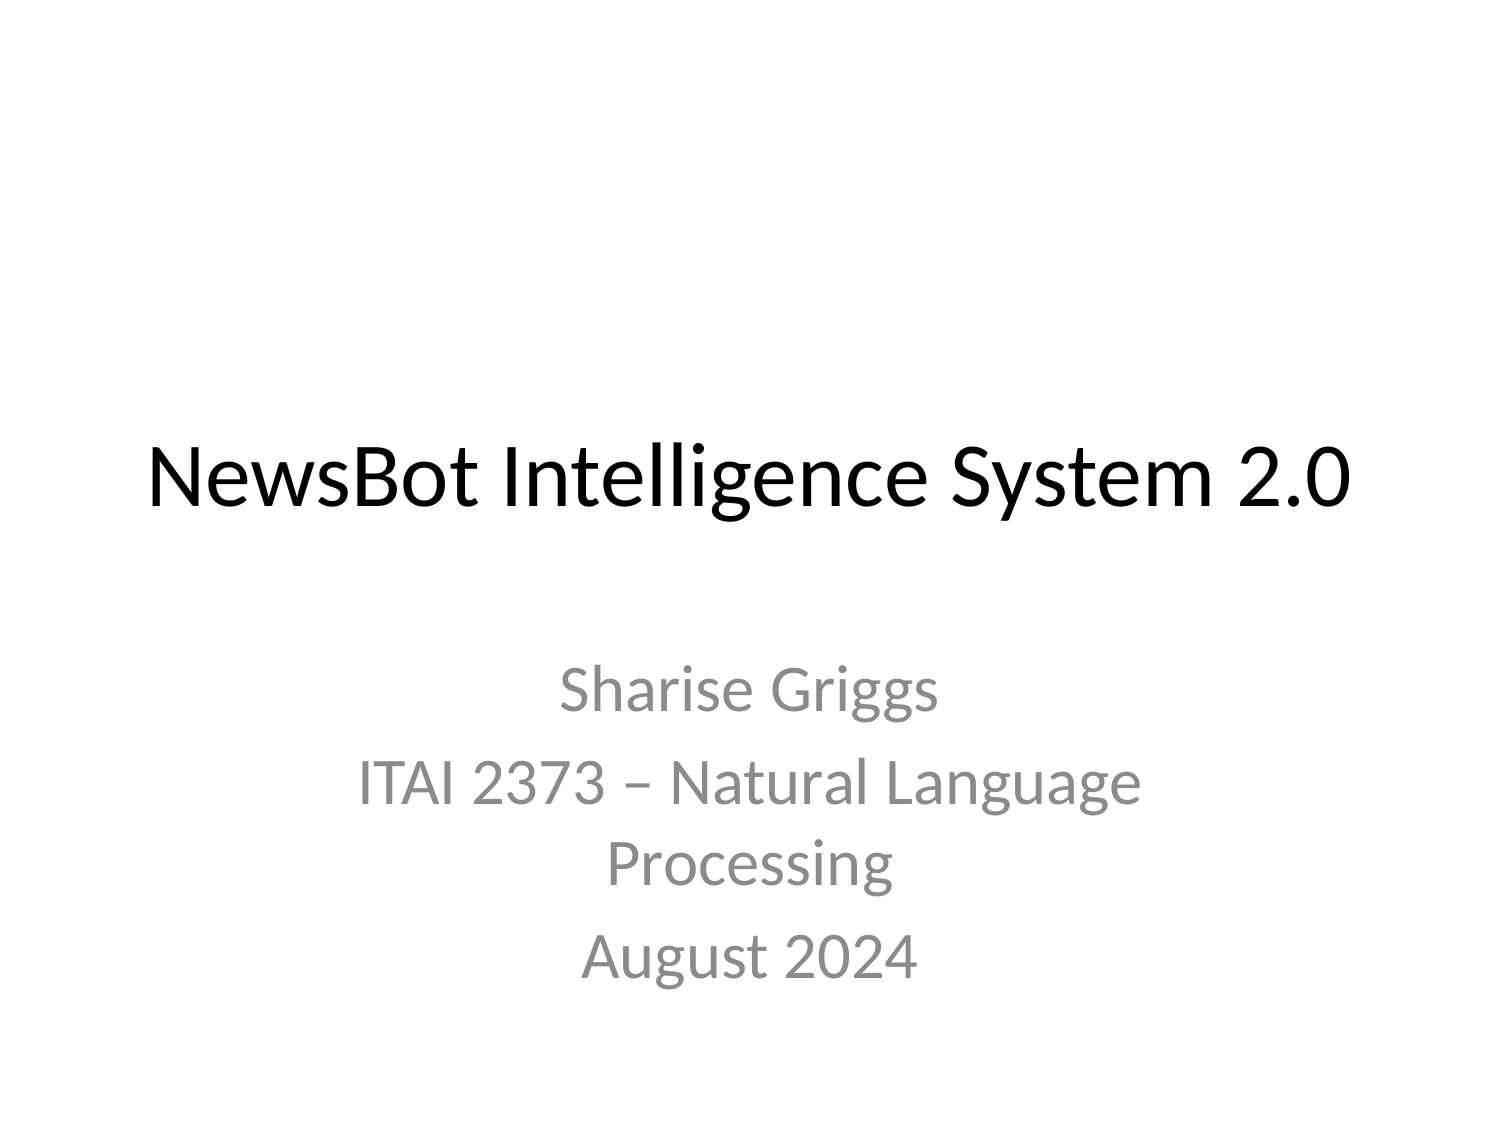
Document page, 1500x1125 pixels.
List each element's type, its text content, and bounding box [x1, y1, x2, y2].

title NewsBot Intelligence System 2.0 [112, 349, 1388, 591]
subtitle Sharise Griggs ITAI 2373 – Natural Language Processing August 2024 [225, 637, 1275, 925]
